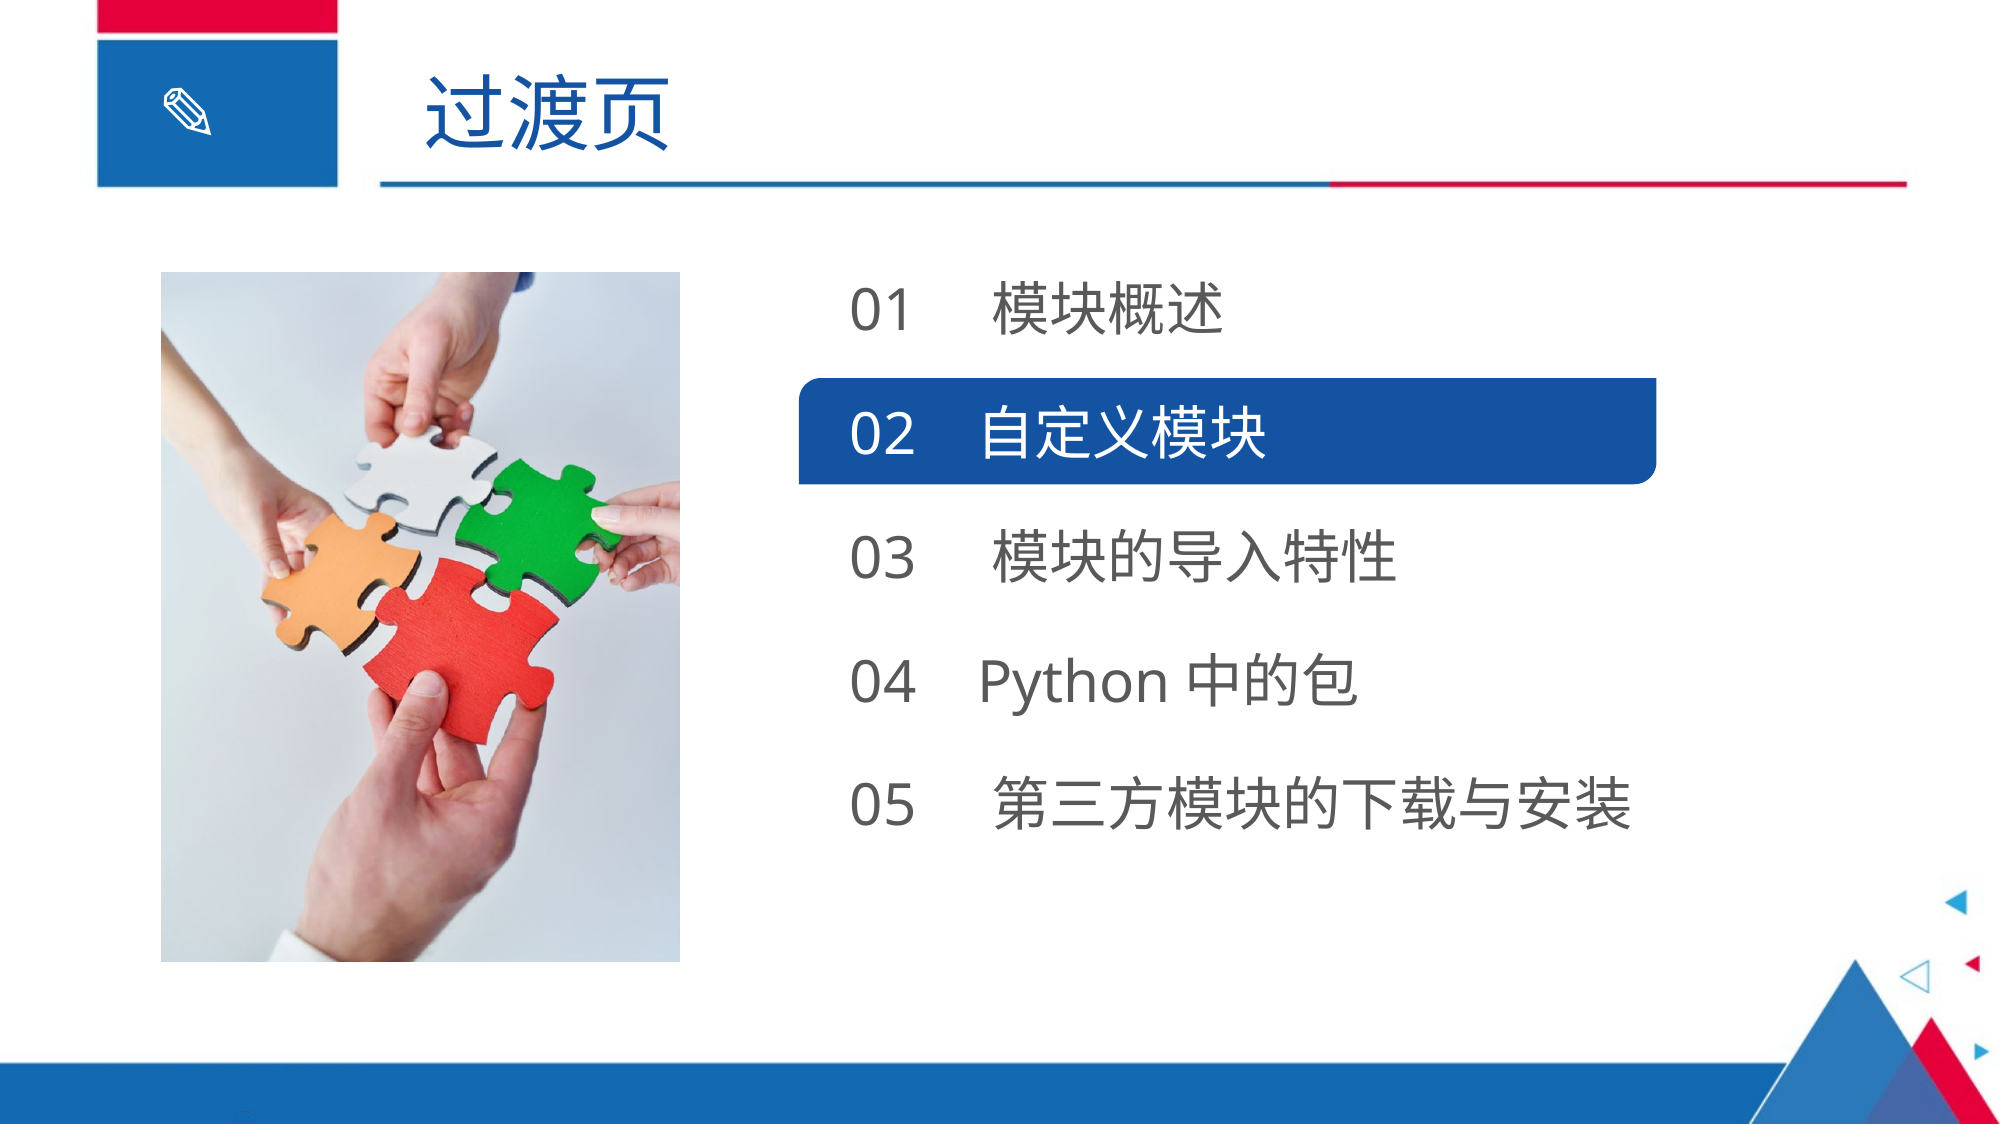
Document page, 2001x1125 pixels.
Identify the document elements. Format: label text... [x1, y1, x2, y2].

text_box 03 模块的导入特性 [849, 519, 1657, 590]
picture [0, 0, 2000, 1124]
text_box [797, 376, 1658, 486]
text_box 05 第三方模块的下载与安装 [849, 767, 1657, 838]
text_box 04 Python中的包 [849, 643, 1657, 714]
text_box 02 自定义模块 [849, 395, 1657, 467]
text_box 过渡页 [409, 53, 899, 169]
text_box 01 模块概述 [849, 272, 1657, 343]
